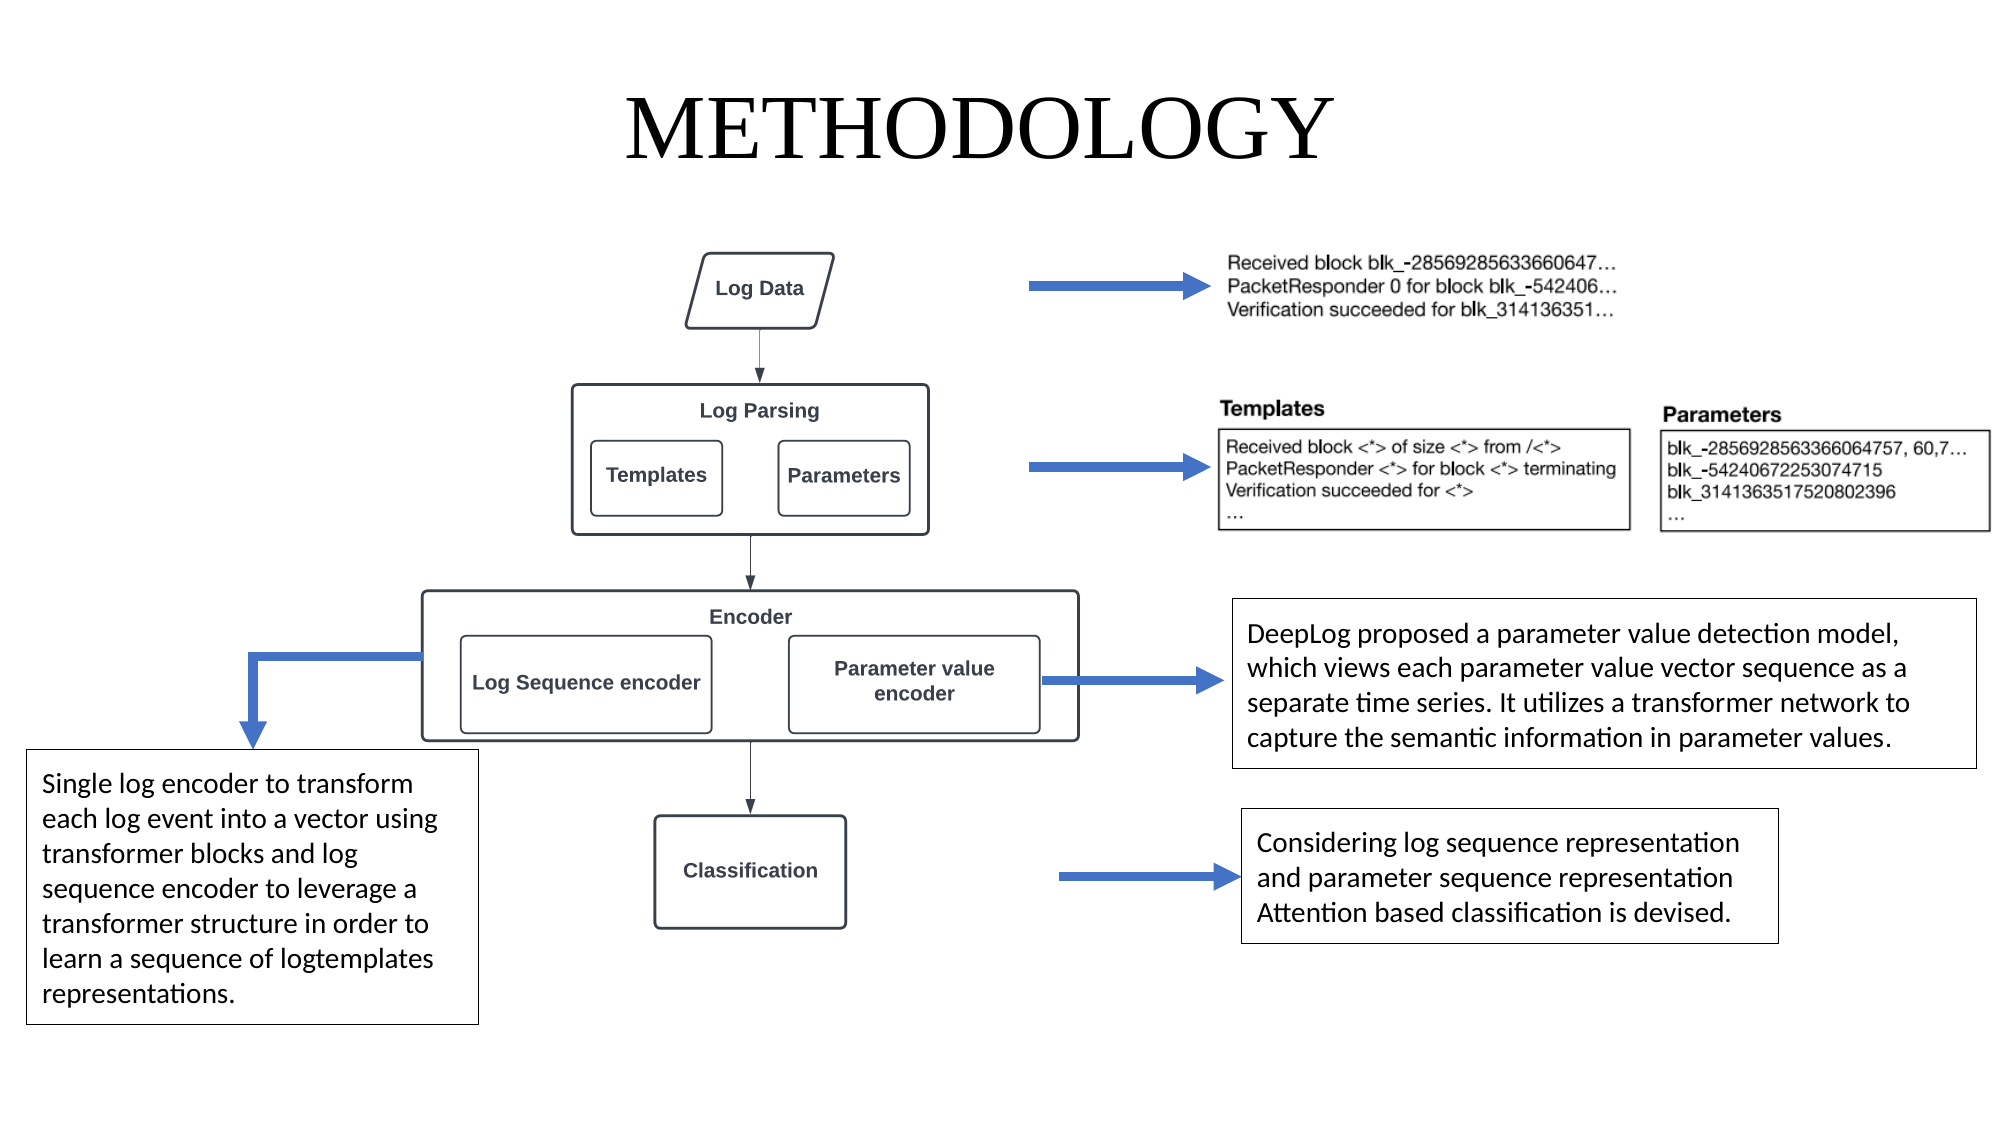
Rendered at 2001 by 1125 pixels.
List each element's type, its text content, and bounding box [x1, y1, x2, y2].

text_box DeepLog proposed a parameter value detection model, which views each parameter value vector sequence as a separate time series. It utilizes a transformer network to capture the semantic information in parameter values. [1232, 598, 1977, 769]
text_box Single log encoder to transform each log event into a vector using transformer blocks and log sequence encoder to leverage a transformer structure in order to learn a sequence of logtemplates representations. [26, 749, 479, 1025]
picture [1210, 398, 1998, 536]
text_box Considering log sequence representation and parameter sequence representation Attention based classification is devised. [1241, 808, 1779, 944]
picture [1224, 246, 1625, 326]
title METHODOLOGY [137, 52, 1825, 207]
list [384, 216, 1116, 967]
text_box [252, 656, 423, 750]
